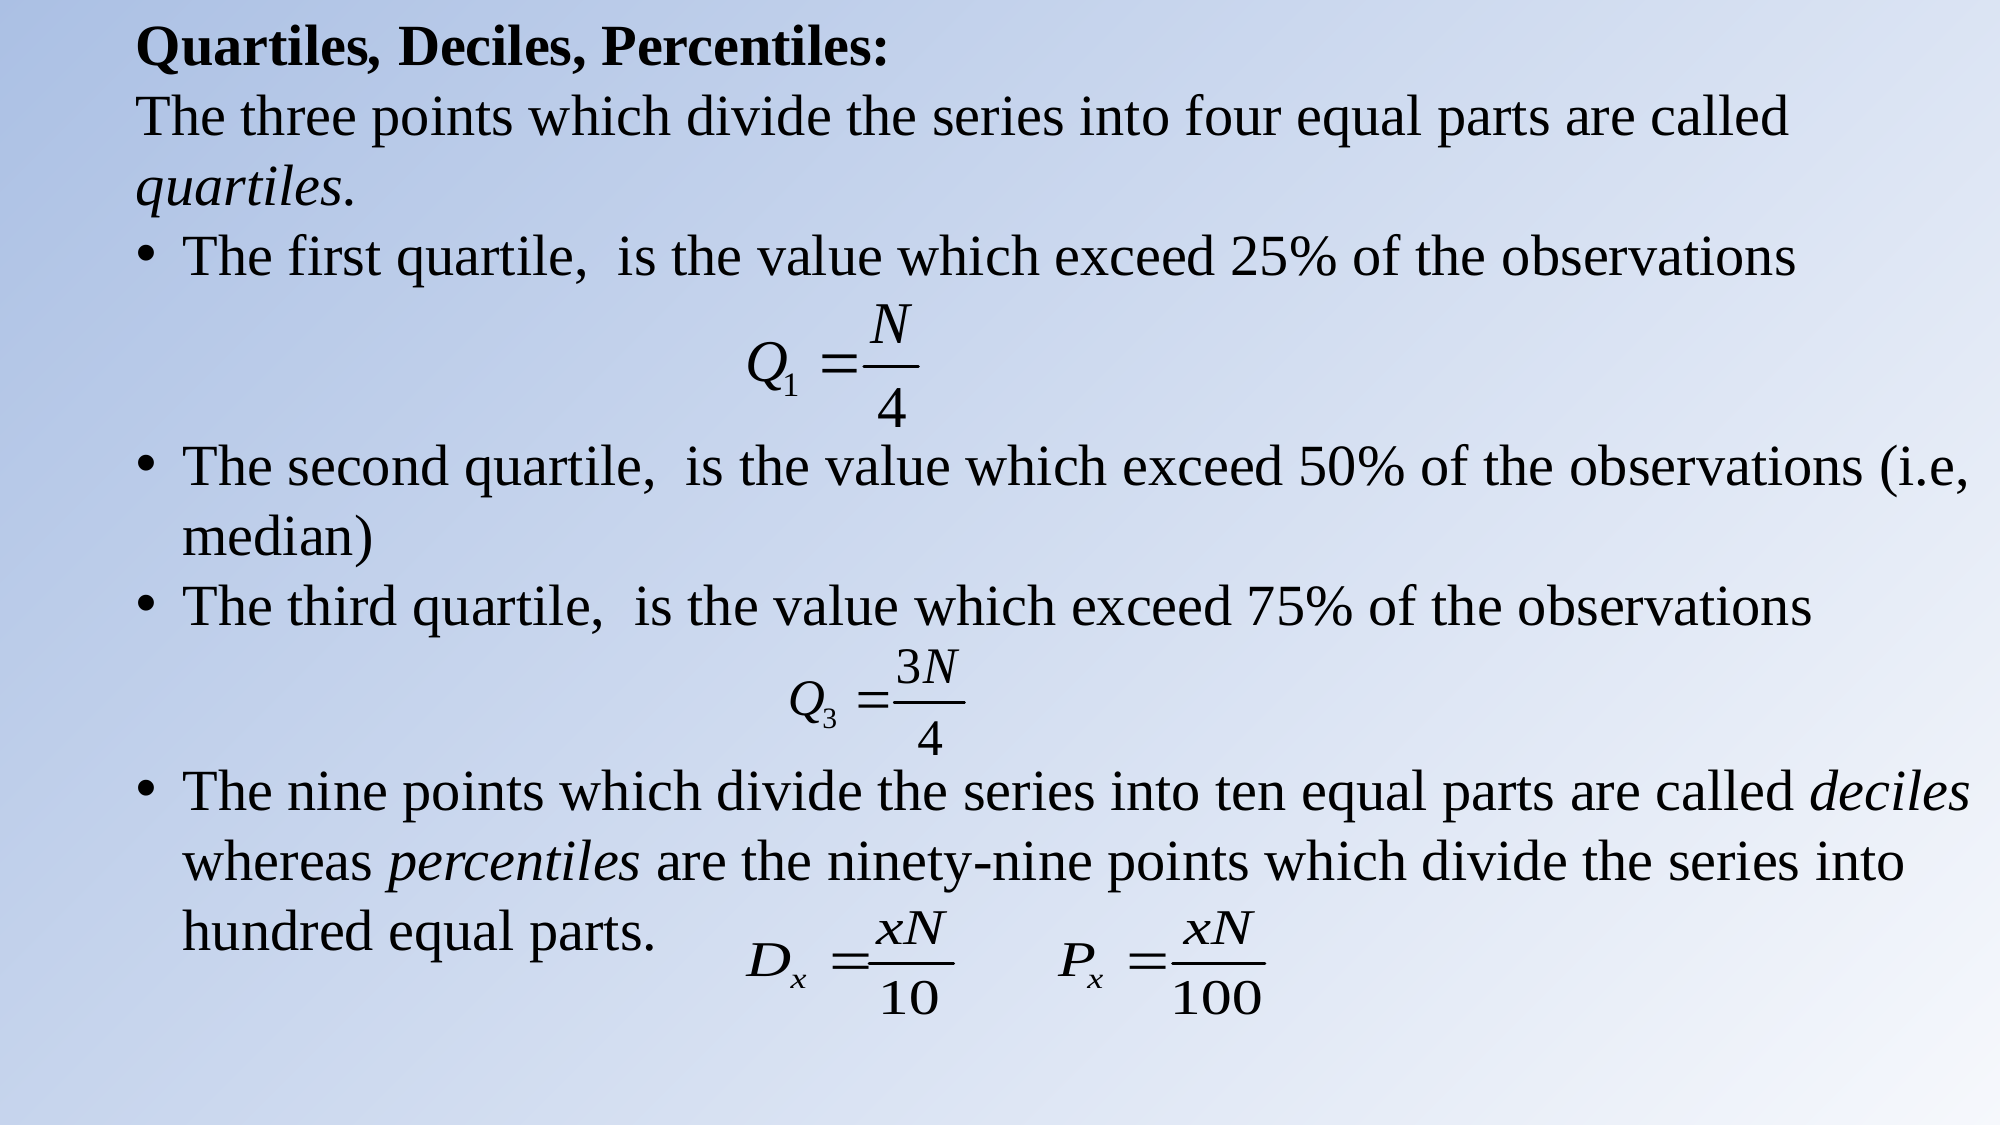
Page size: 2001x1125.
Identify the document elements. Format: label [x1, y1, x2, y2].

text_box [121, 0, 2000, 1125]
